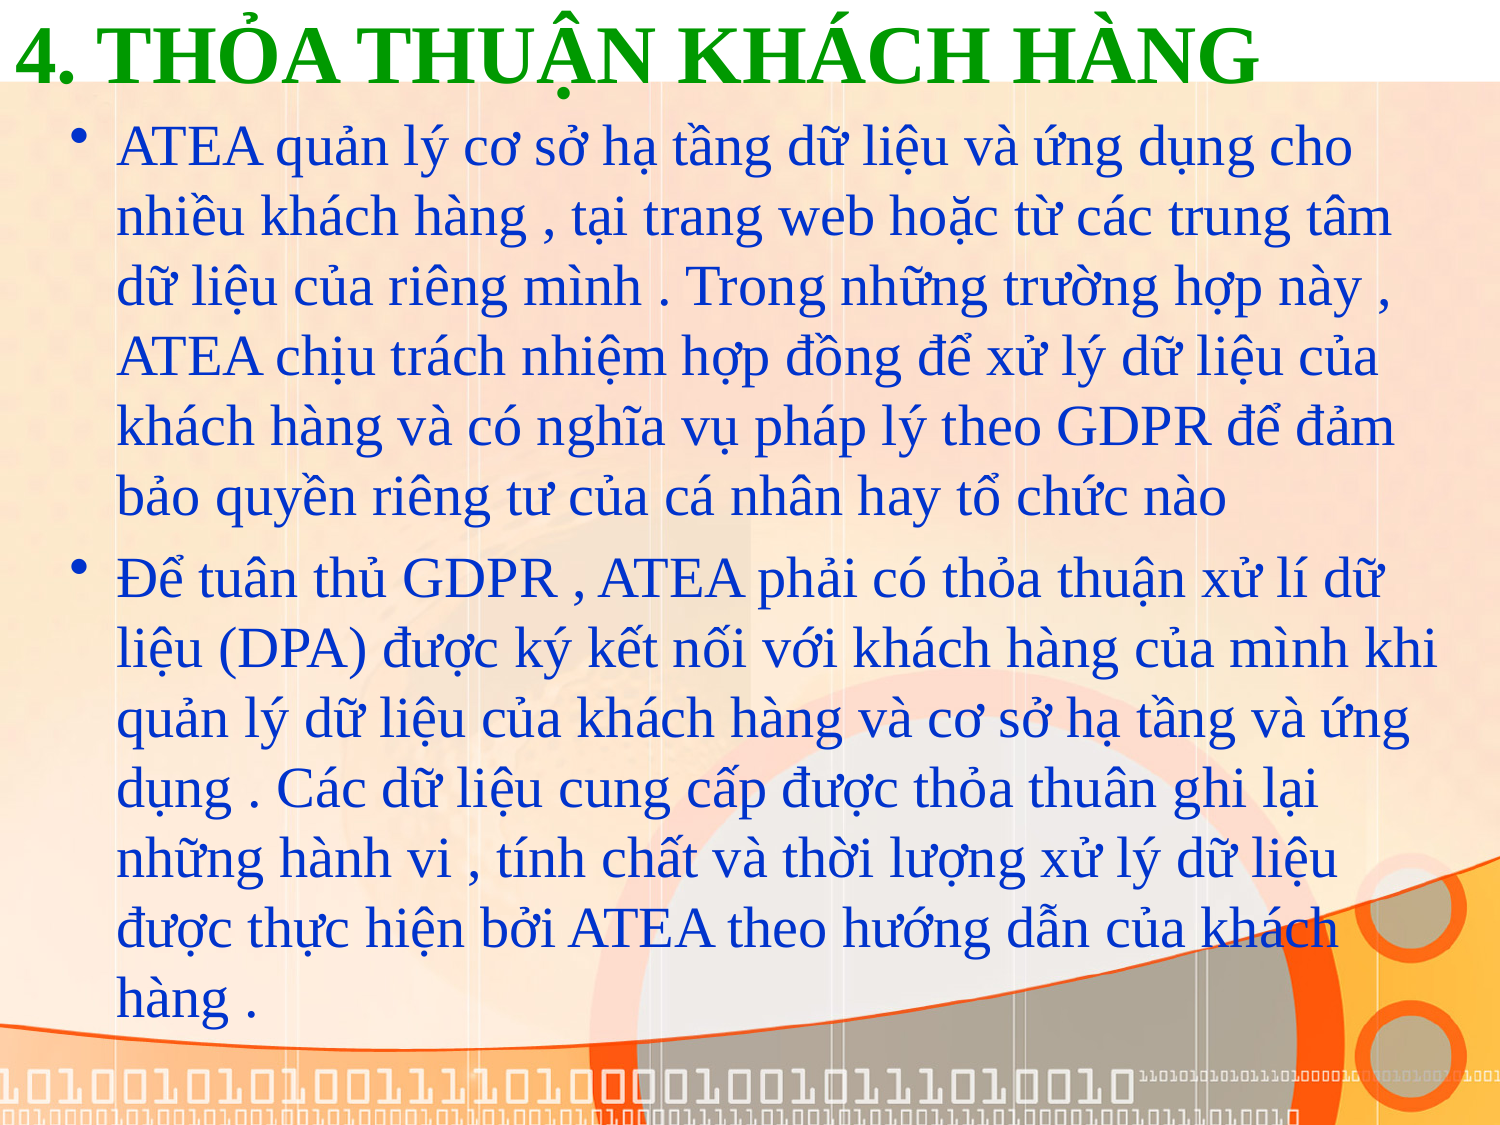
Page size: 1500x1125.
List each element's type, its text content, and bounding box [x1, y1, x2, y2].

list ATEA quản lý cơ sở hạ tầng dữ liệu và ứng dụng cho nhiều khách hàng , tại trang web hoặc từ các trung tâm dữ liệu của riêng mình . Trong những trường hợp này , ATEA chịu trách nhiệm hợp đồng để xử lý dữ liệu của khách hàng và có nghĩa vụ pháp lý theo GDPR để đảm bảo quyền riêng tư của cá nhân hay tổ chức nào Để tuân thủ GDPR , ATEA phải có thỏa thuận xử lí dữ liệu (DPA) được ký kết nối với khách hàng của mình khi quản lý dữ liệu của khách hàng và cơ sở hạ tầng và ứng dụng . Các dữ liệu cung cấp được thỏa thuân ghi lại những hành vi , tính chất và thời lượng xử lý dữ liệu được thực hiện bởi ATEA theo hướng dẫn của khách hàng . [0, 99, 1480, 951]
picture [0, 138, 1500, 1125]
title 4. THỎA THUẬN KHÁCH HÀNG [0, 0, 1500, 138]
